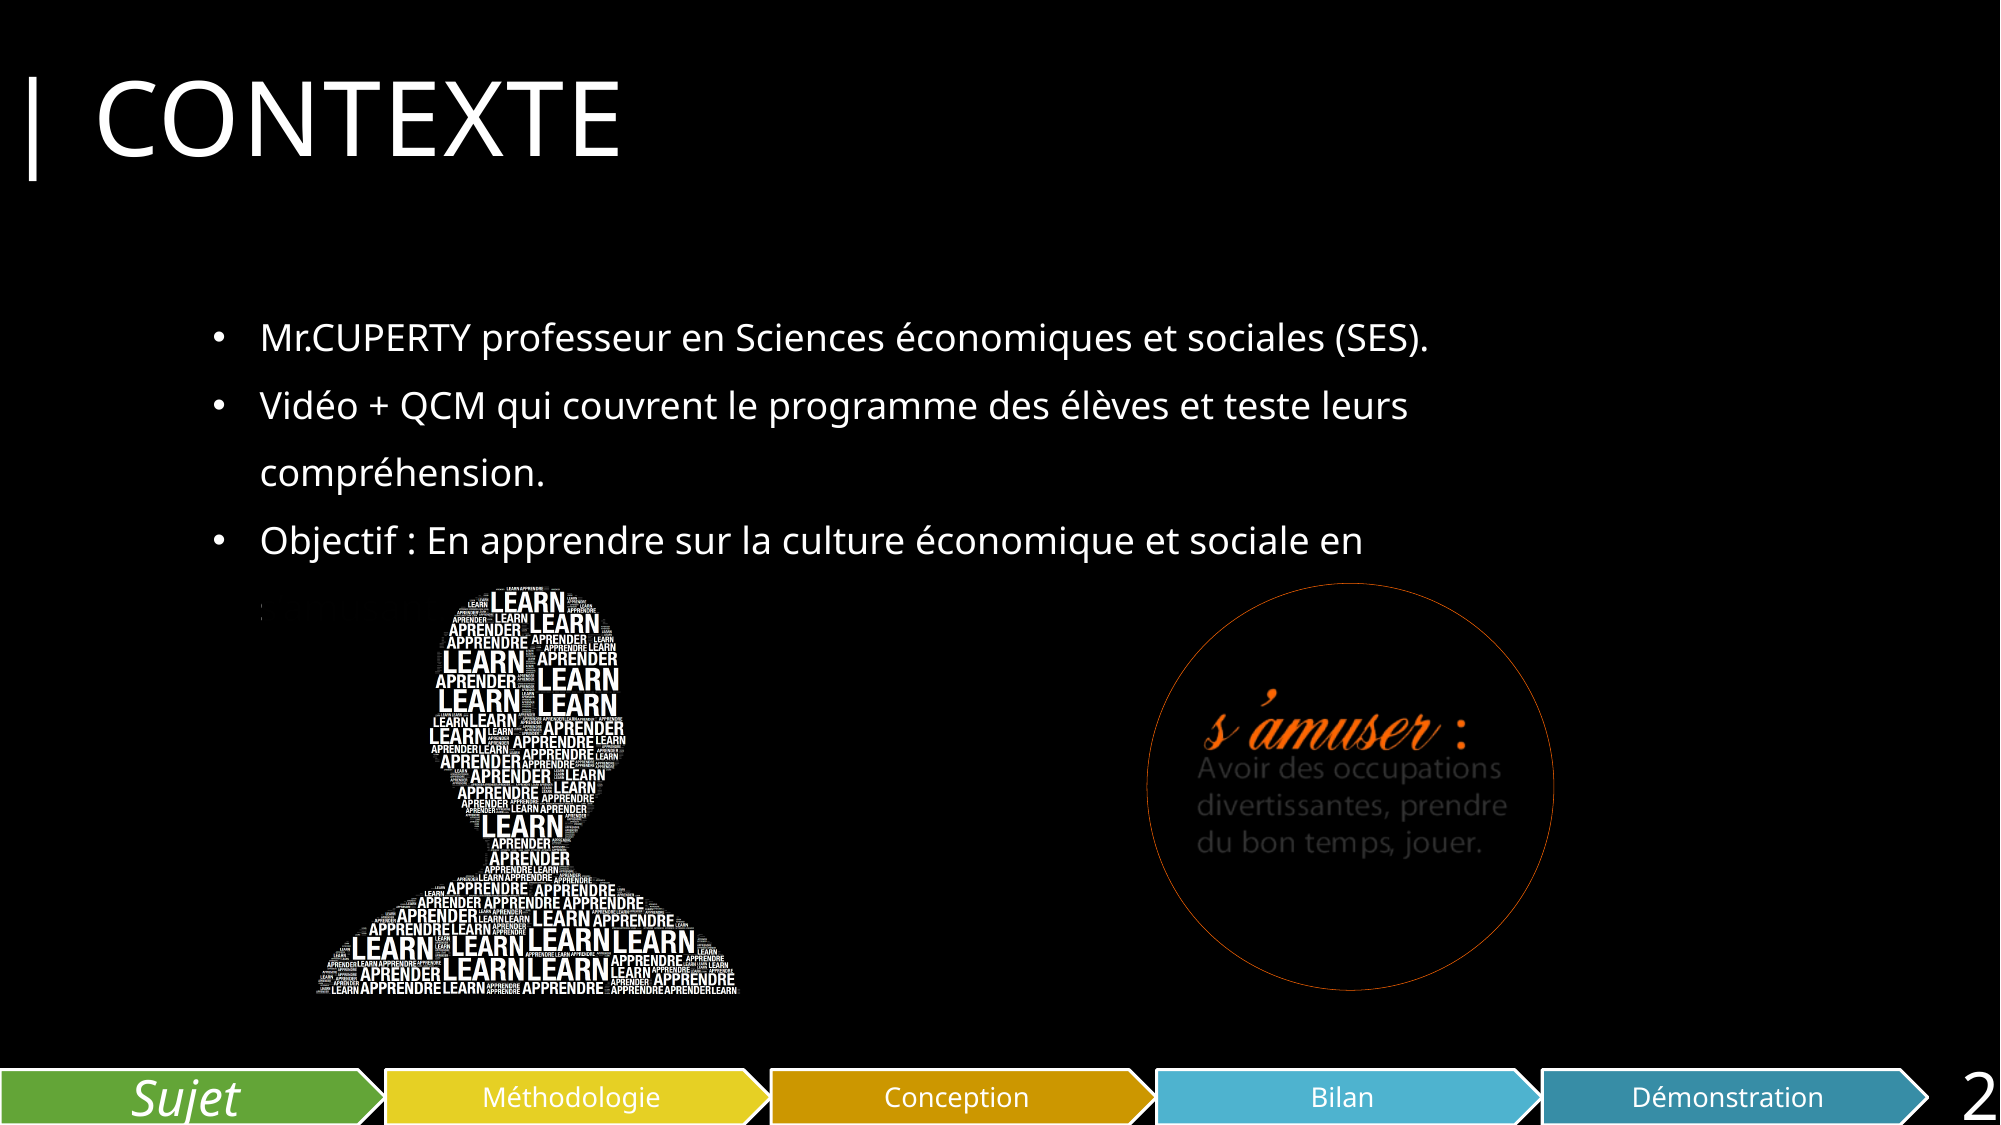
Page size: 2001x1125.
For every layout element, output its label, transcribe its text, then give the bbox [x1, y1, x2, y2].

text_box Mr.CUPERTY professeur en Sciences économiques et sociales (SES). Vidéo + QCM qui couvrent le programme des élèves et teste leurs compréhension. Objectif : En apprendre sur la culture économique et sociale en s’amusant. [198, 284, 1554, 637]
text_box | Contexte [0, 69, 953, 187]
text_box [0, 1069, 1928, 1125]
picture [261, 583, 820, 997]
picture [1146, 583, 1555, 991]
slide_number 2 [1946, 1063, 2000, 1125]
